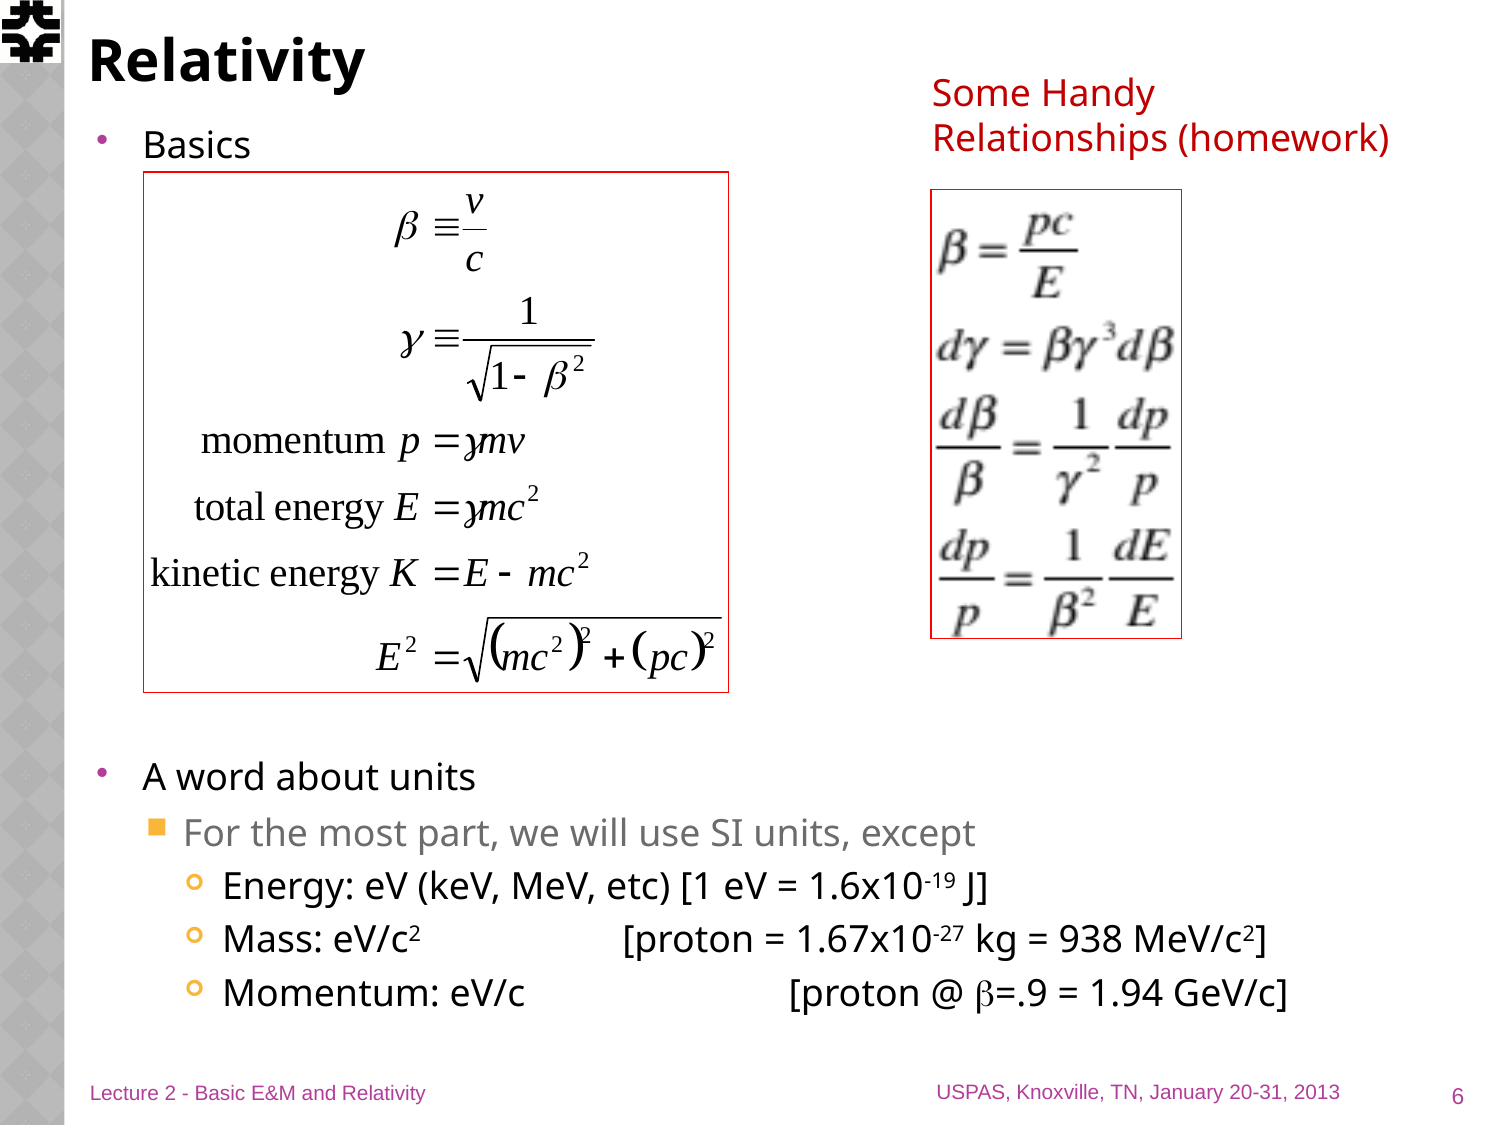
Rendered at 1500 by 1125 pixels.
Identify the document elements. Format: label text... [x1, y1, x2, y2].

footer Lecture 2 - Basic E&M and Relativity [75, 1075, 709, 1105]
list Basics A word about units For the most part, we will use SI units, except Energy: eV (keV, MeV, etc) [1 eV = 1.6x10-19 J] Mass: eV/c2 [proton = 1.67x10-27 kg = 938 MeV/c2] Momentum: eV/c [proton @ b=.9 = 1.94 GeV/c] [82, 112, 1500, 470]
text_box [143, 172, 729, 693]
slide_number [906, 1077, 1355, 1104]
slide_number 6 [1367, 1071, 1465, 1110]
picture [0, 0, 61, 63]
text_box Some Handy Relationships (homework) [917, 61, 1412, 167]
title Relativity [80, 20, 1436, 93]
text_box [931, 189, 1182, 639]
